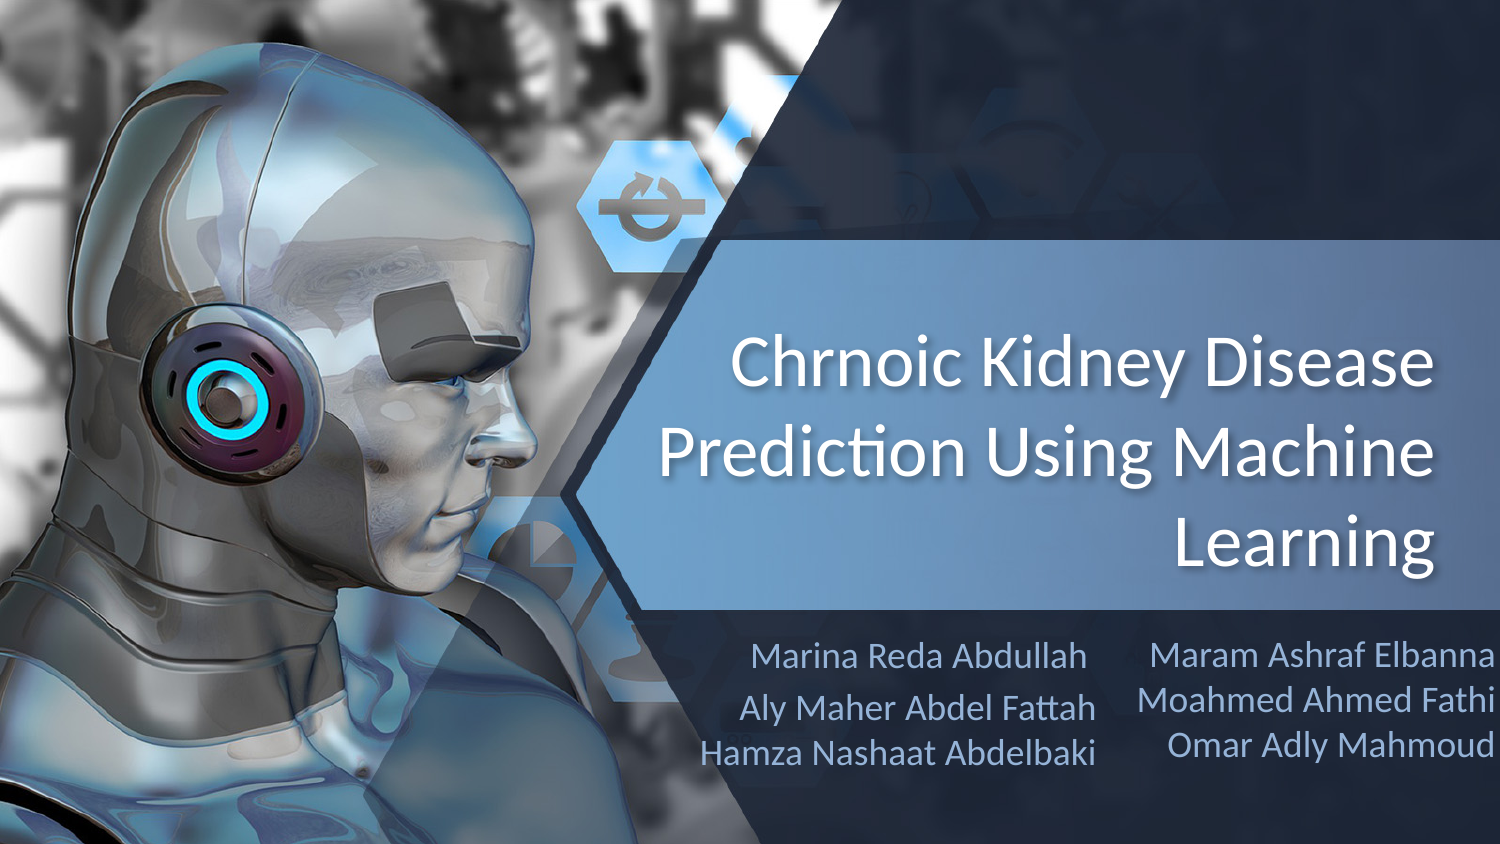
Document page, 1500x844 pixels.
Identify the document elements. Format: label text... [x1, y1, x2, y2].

text_box Maram Ashraf Elbanna Moahmed Ahmed Fathi Omar Adly Mahmoud [1035, 622, 1500, 798]
subtitle Marina Reda Abdullah Aly Maher Abdel Fattah Hamza Nashaat Abdelbaki [635, 623, 1112, 799]
picture [0, 0, 1500, 844]
title Chrnoic Kidney Disease Prediction Using Machine Learning [624, 296, 1452, 598]
